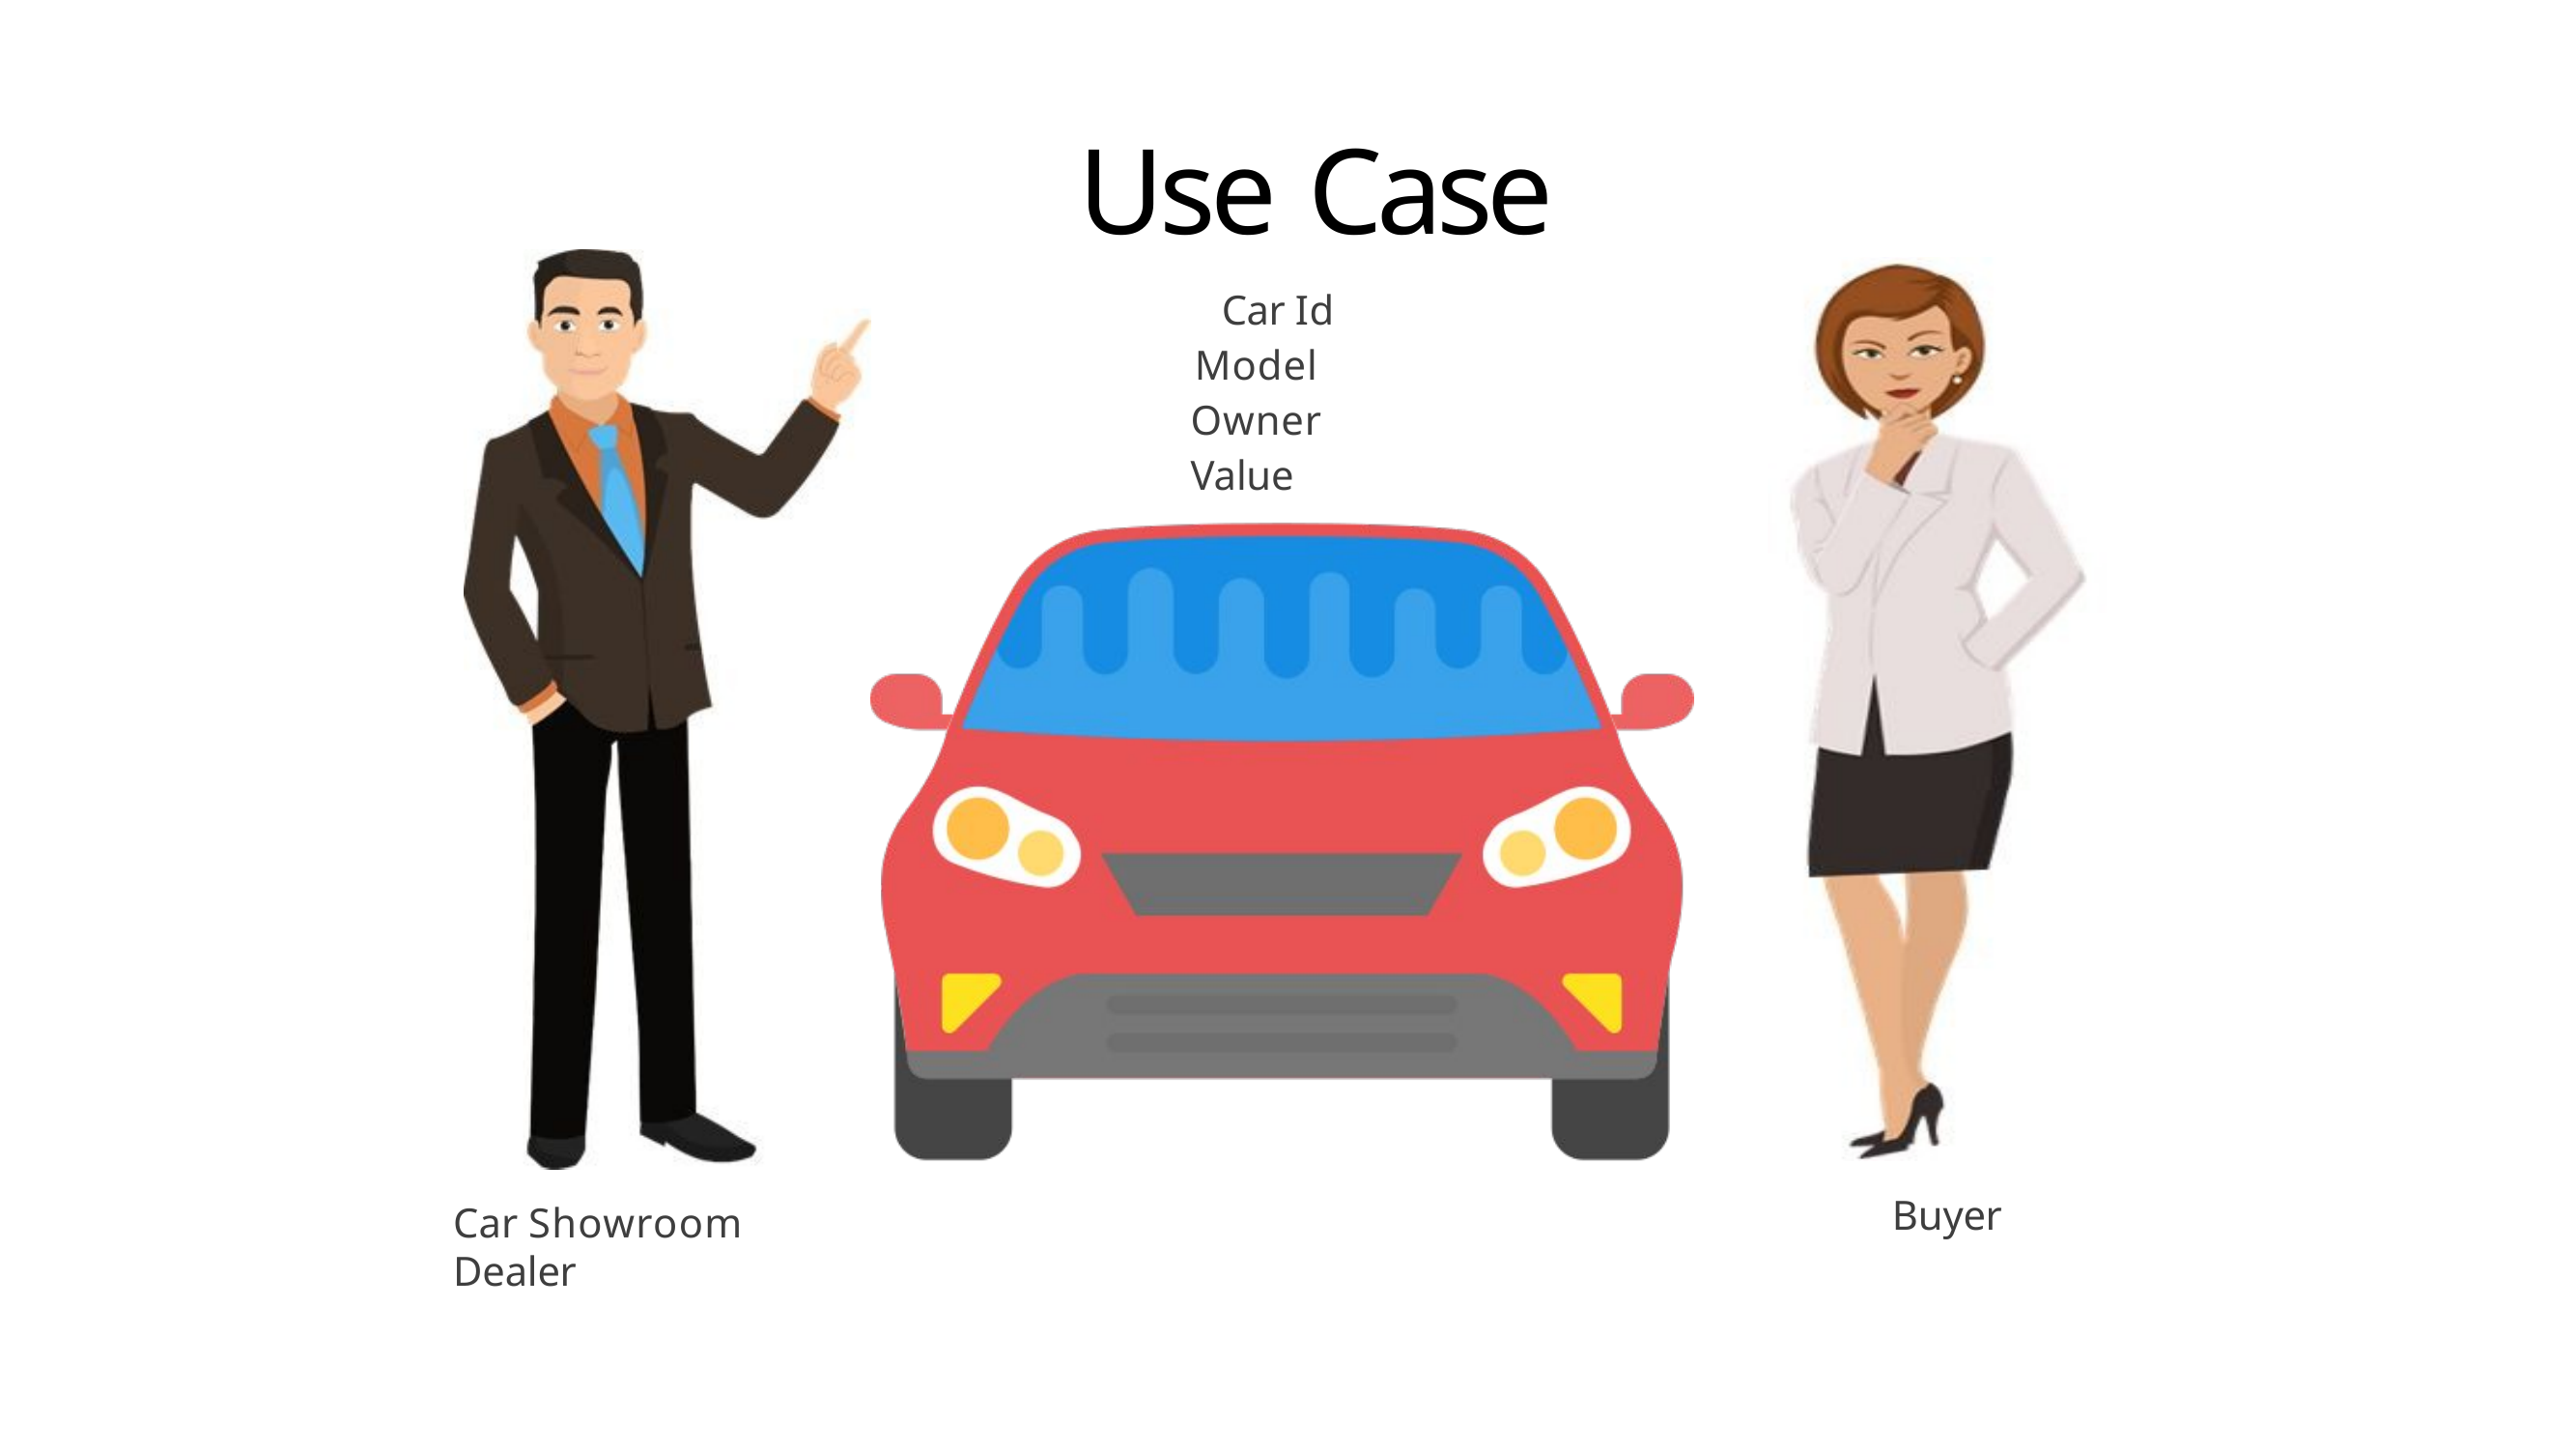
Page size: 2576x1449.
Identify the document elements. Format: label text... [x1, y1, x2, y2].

text_box Buyer [1889, 1187, 2004, 1238]
title Use Case [56, 51, 2279, 309]
picture [1767, 257, 2127, 1161]
text_box Car Showroom Dealer [451, 1195, 869, 1294]
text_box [464, 249, 1694, 1254]
